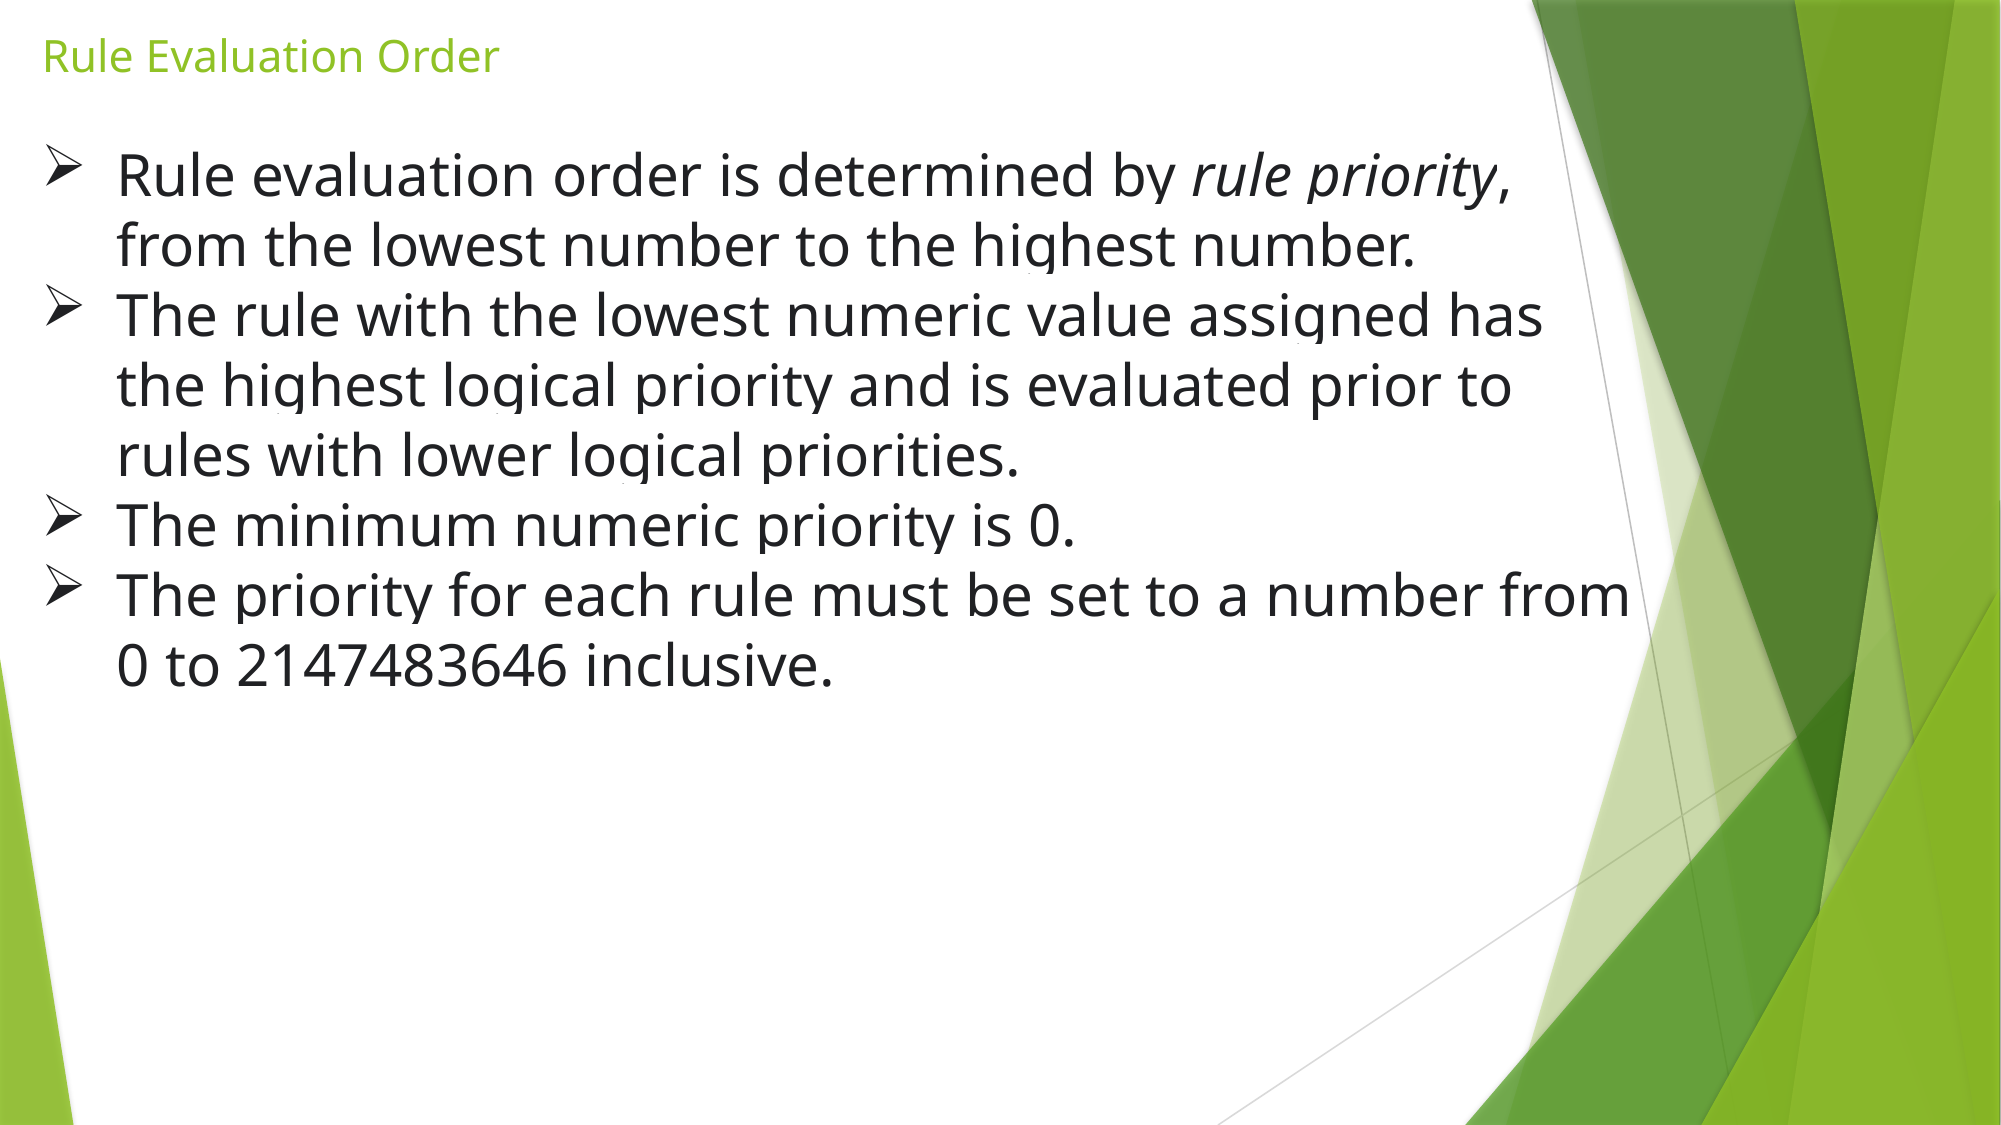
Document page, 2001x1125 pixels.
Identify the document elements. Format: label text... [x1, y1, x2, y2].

text_box Rule evaluation order is determined by rule priority, from the lowest number to the highest number. The rule with the lowest numeric value assigned has the highest logical priority and is evaluated prior to rules with lower logical priorities. The minimum numeric priority is 0. The priority for each rule must be set to a number from 0 to 2147483646 inclusive. [26, 130, 1663, 706]
title Rule Evaluation Order [26, 20, 1785, 143]
